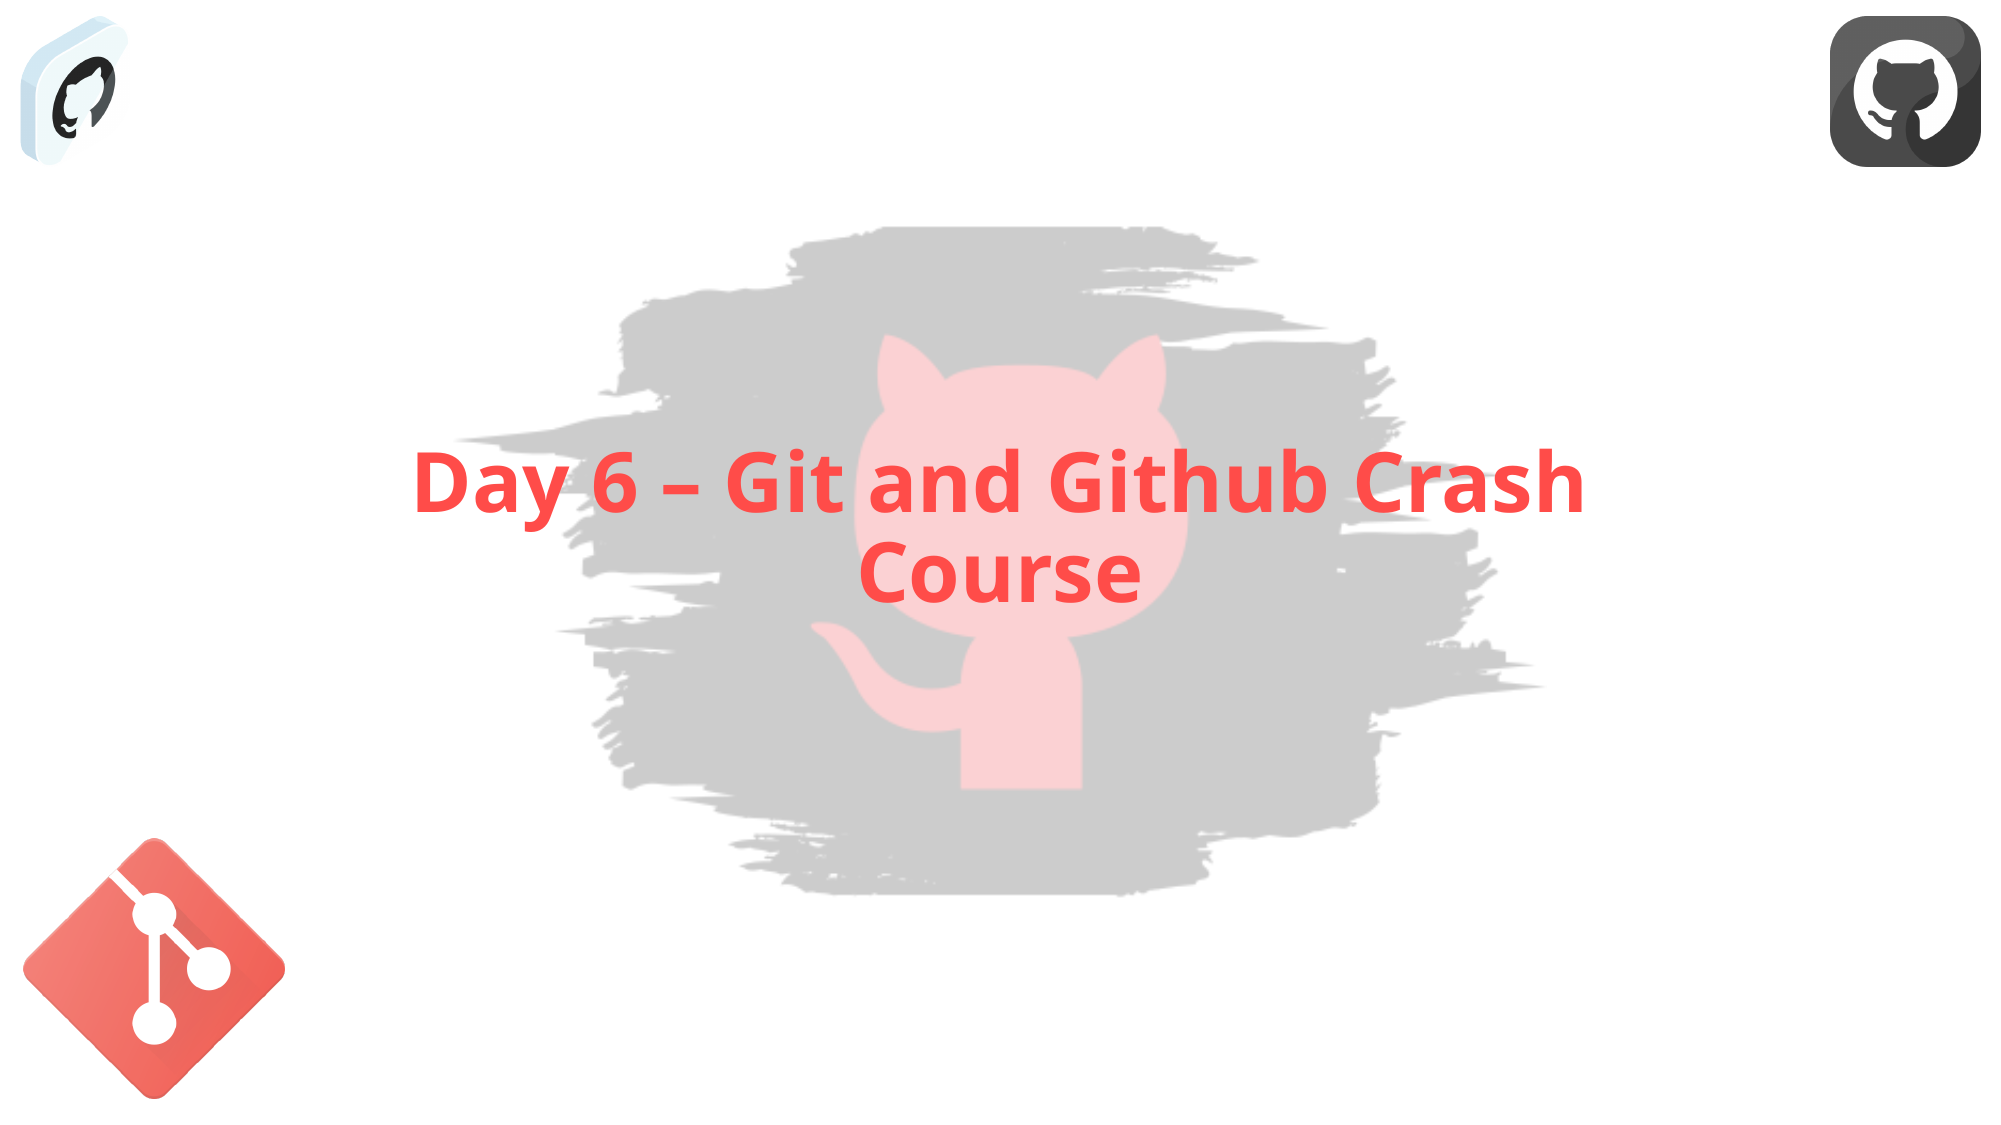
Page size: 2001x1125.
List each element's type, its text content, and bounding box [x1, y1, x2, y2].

title Day 6 – Git and Github Crash Course [249, 497, 1750, 628]
